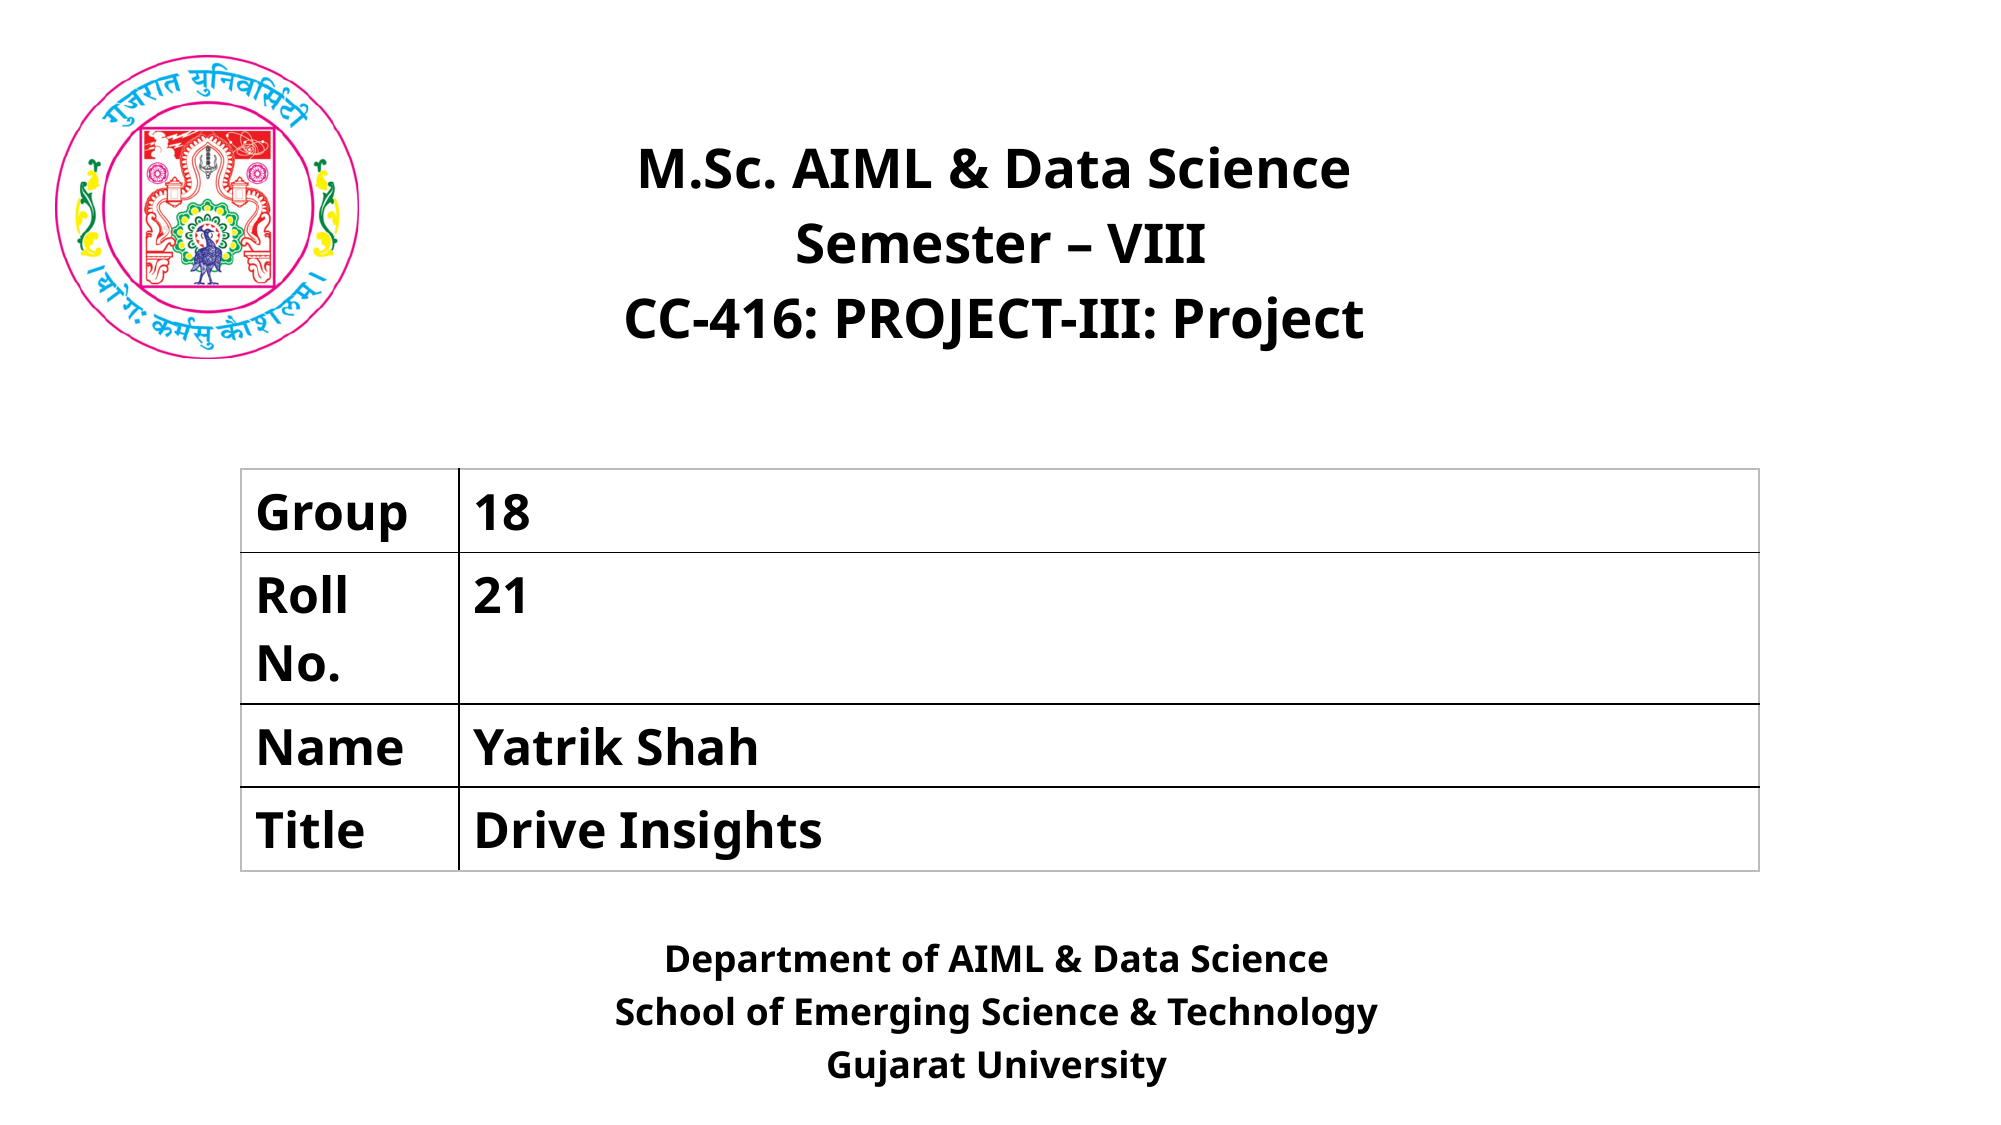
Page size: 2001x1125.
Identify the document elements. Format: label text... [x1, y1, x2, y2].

picture [55, 55, 359, 359]
table_cell Title [242, 788, 458, 870]
table_cell Roll No. [242, 553, 458, 703]
table_header Group [242, 470, 458, 552]
table_cell Yatrik Shah [460, 705, 1758, 786]
title M.Sc. AIML & Data Science Semester – VIII CC-416: PROJECT-III: Project [77, 40, 1926, 358]
table_cell Drive Insights [460, 788, 1758, 870]
table_cell 21 [460, 553, 1758, 703]
table_header 18 [460, 470, 1758, 552]
table_cell Name [242, 705, 458, 786]
subtitle Under the Guidance of Rashmi Pandey, Ravi Gor. Department of AIML & Data Science School of Emerging Science & Technology Gujarat University [203, 806, 1791, 1094]
